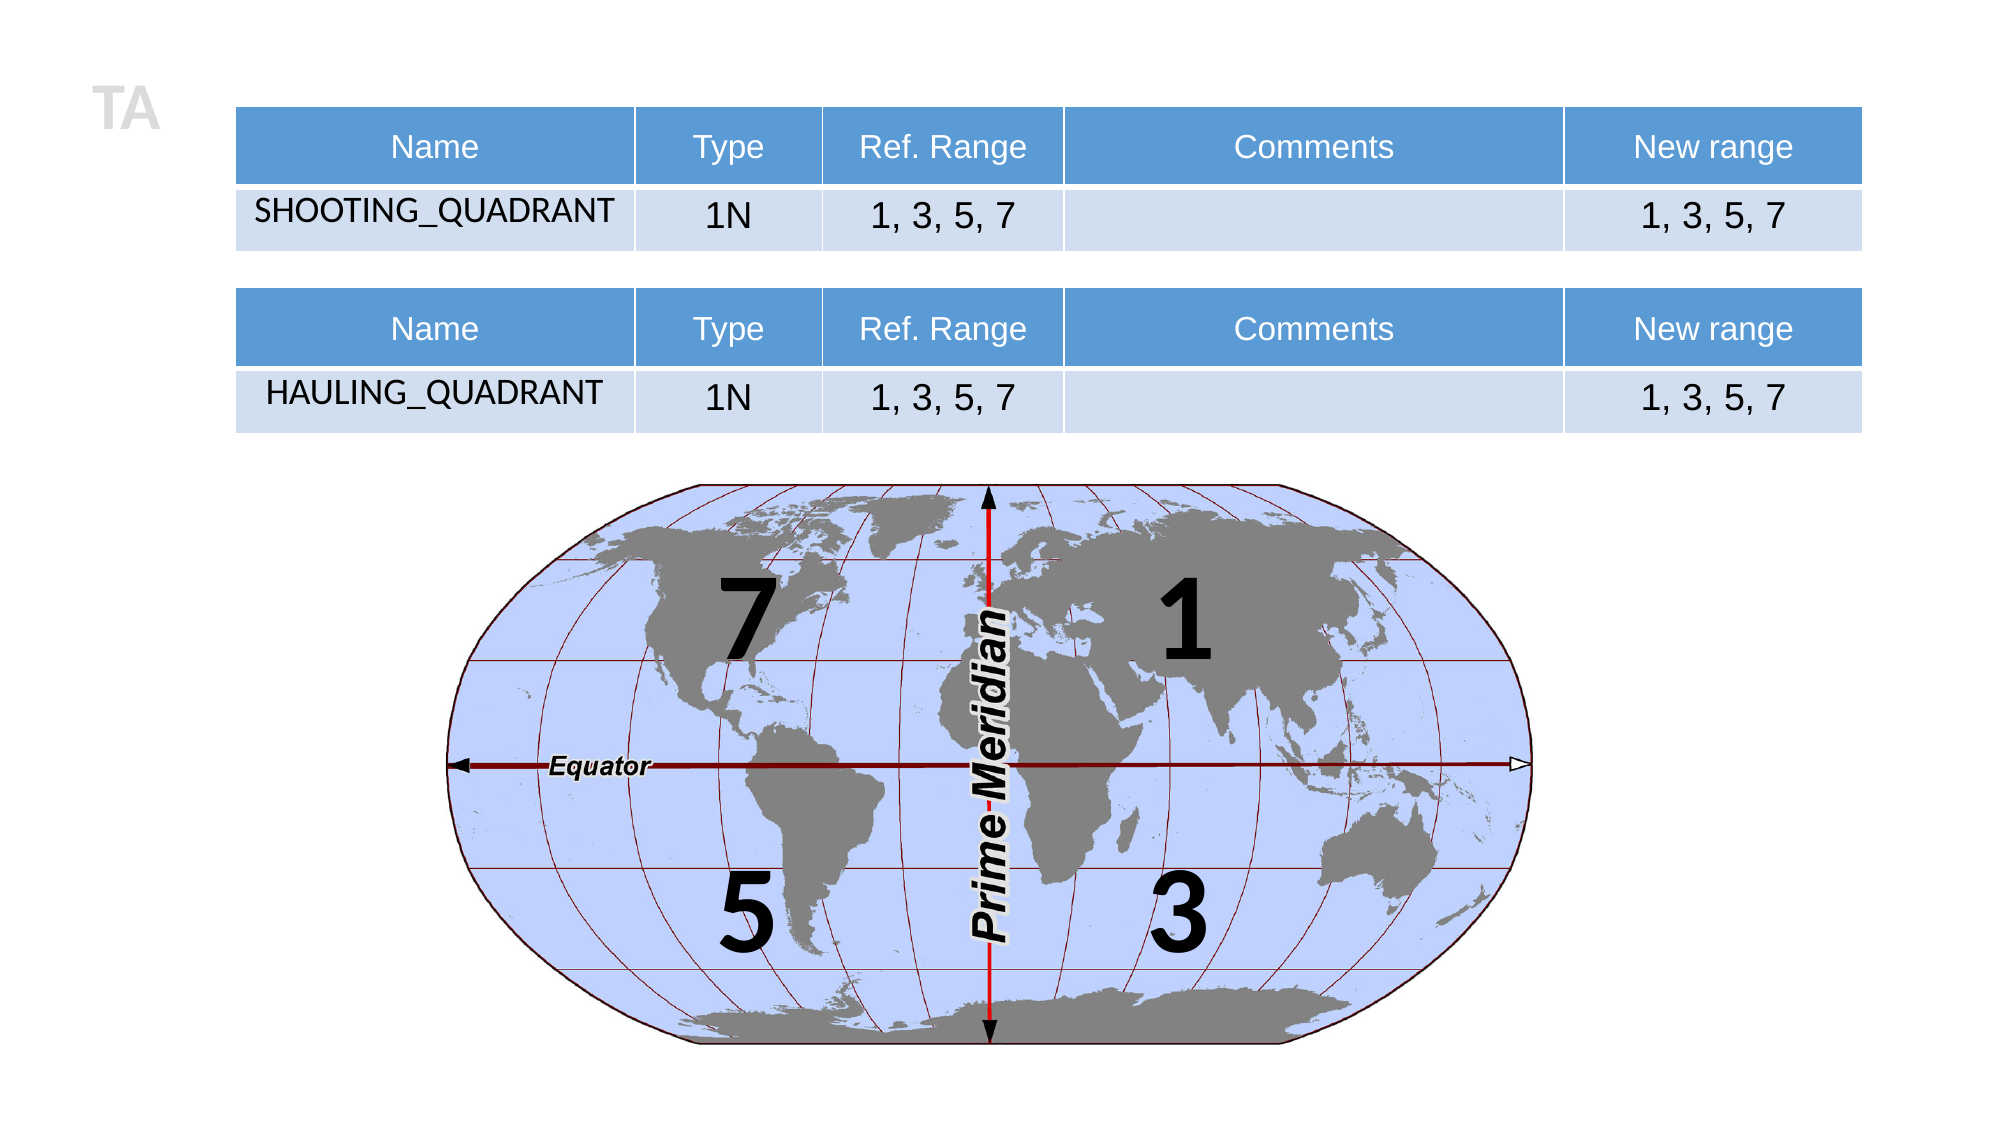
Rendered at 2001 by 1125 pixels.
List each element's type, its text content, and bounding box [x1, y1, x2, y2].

table_cell 1N [636, 371, 822, 433]
table_cell SHOOTING_QUADRANT [236, 190, 634, 251]
table_header Name [236, 288, 634, 366]
table_header Ref. Range [823, 107, 1063, 184]
table_header Ref. Range [823, 288, 1063, 366]
table_header Name [236, 107, 634, 184]
text_box TA [77, 55, 209, 151]
table_header Comments [1065, 107, 1563, 184]
table_header Comments [1065, 288, 1563, 366]
table_header Type [636, 288, 822, 366]
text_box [429, 468, 1546, 1076]
table_cell [1065, 371, 1563, 433]
table_cell 1N [636, 190, 822, 251]
table_header New range [1565, 107, 1862, 184]
table_cell 1, 3, 5, 7 [1565, 190, 1862, 251]
table_header Type [636, 107, 822, 184]
table_cell 1, 3, 5, 7 [823, 371, 1063, 433]
table_cell 1, 3, 5, 7 [823, 190, 1063, 251]
table_cell [1065, 190, 1563, 251]
table_cell 1, 3, 5, 7 [1565, 371, 1862, 433]
table_cell HAULING_QUADRANT [236, 371, 634, 433]
table_header New range [1565, 288, 1862, 366]
